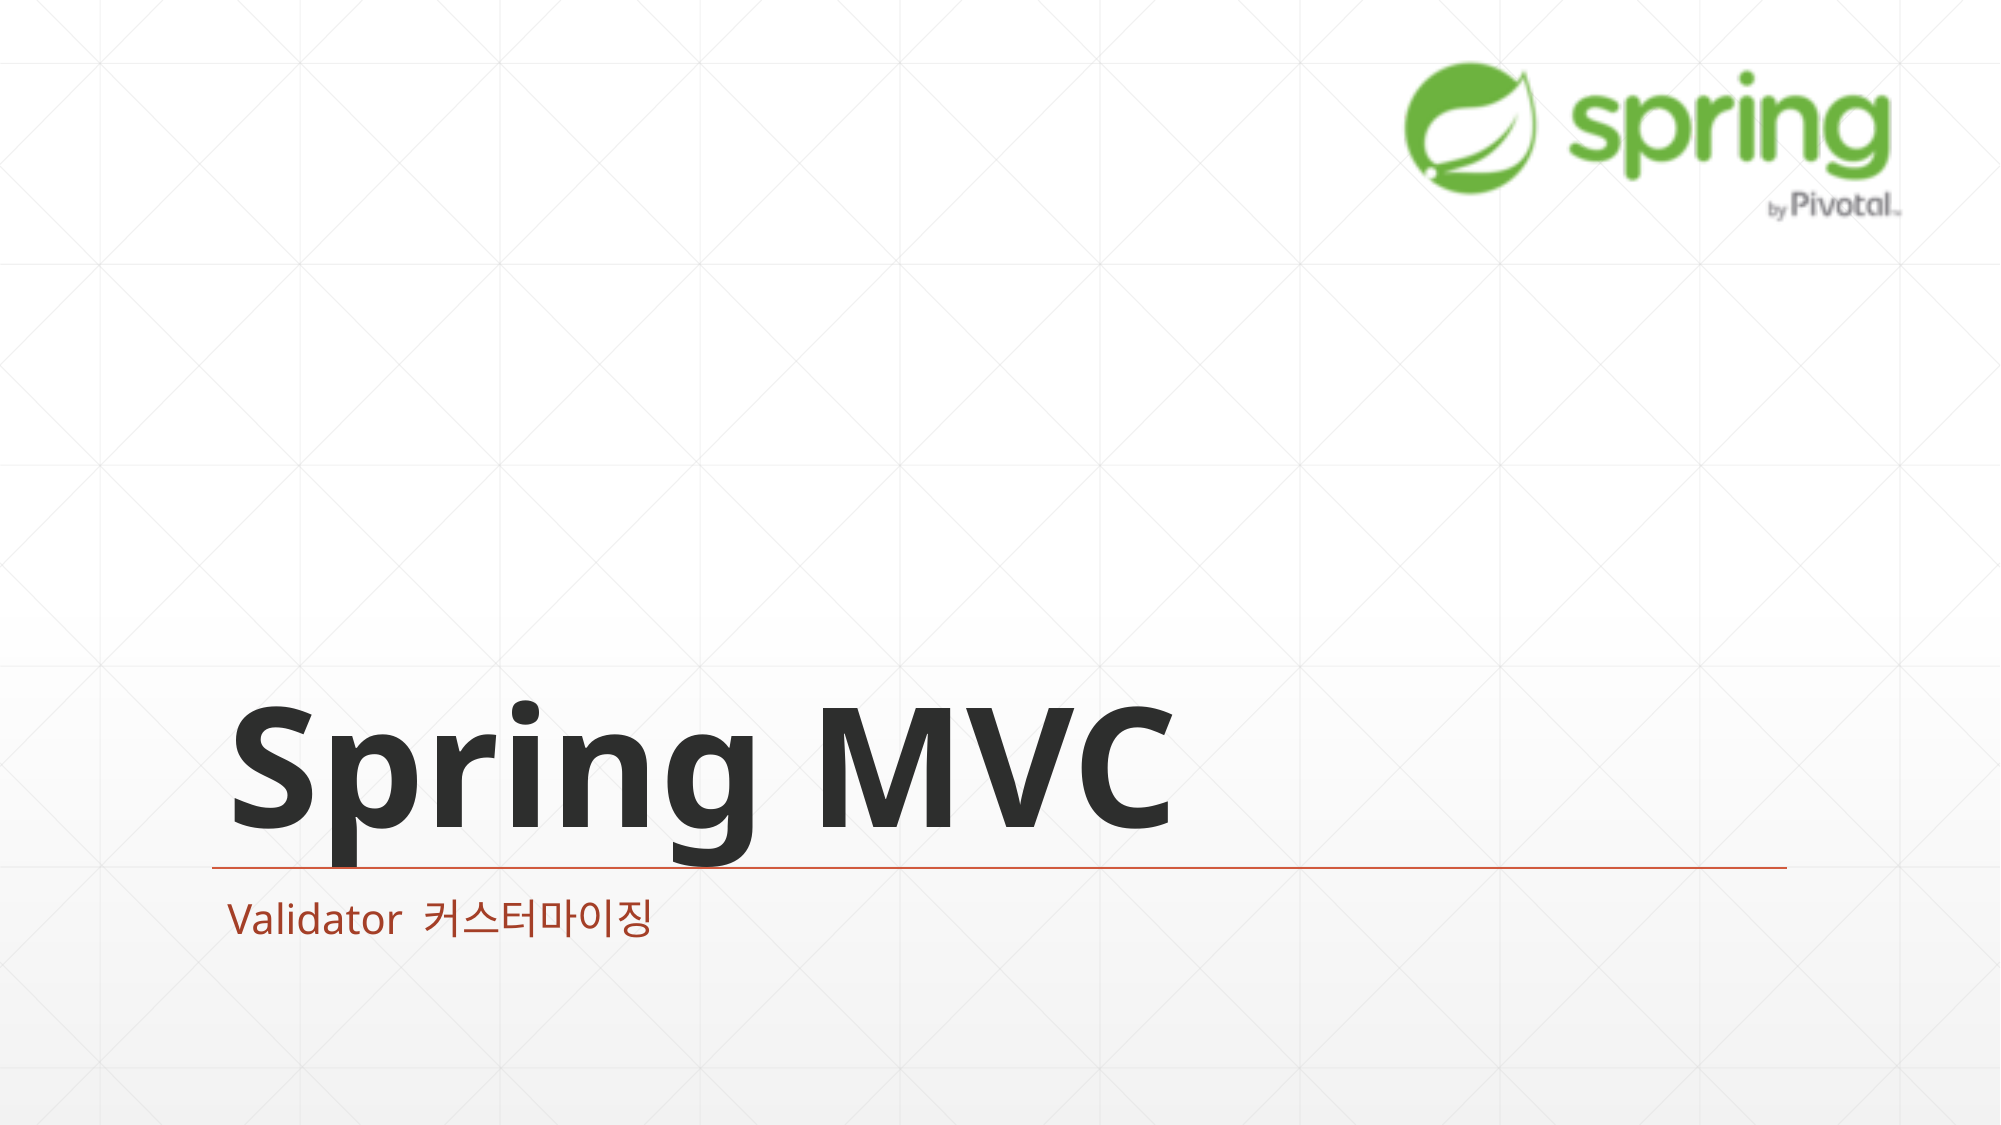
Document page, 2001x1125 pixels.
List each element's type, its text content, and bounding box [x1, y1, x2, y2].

subtitle Validator 커스터마이징 [212, 891, 1788, 967]
picture [1400, 59, 1909, 225]
title Spring MVC [212, 313, 1788, 869]
